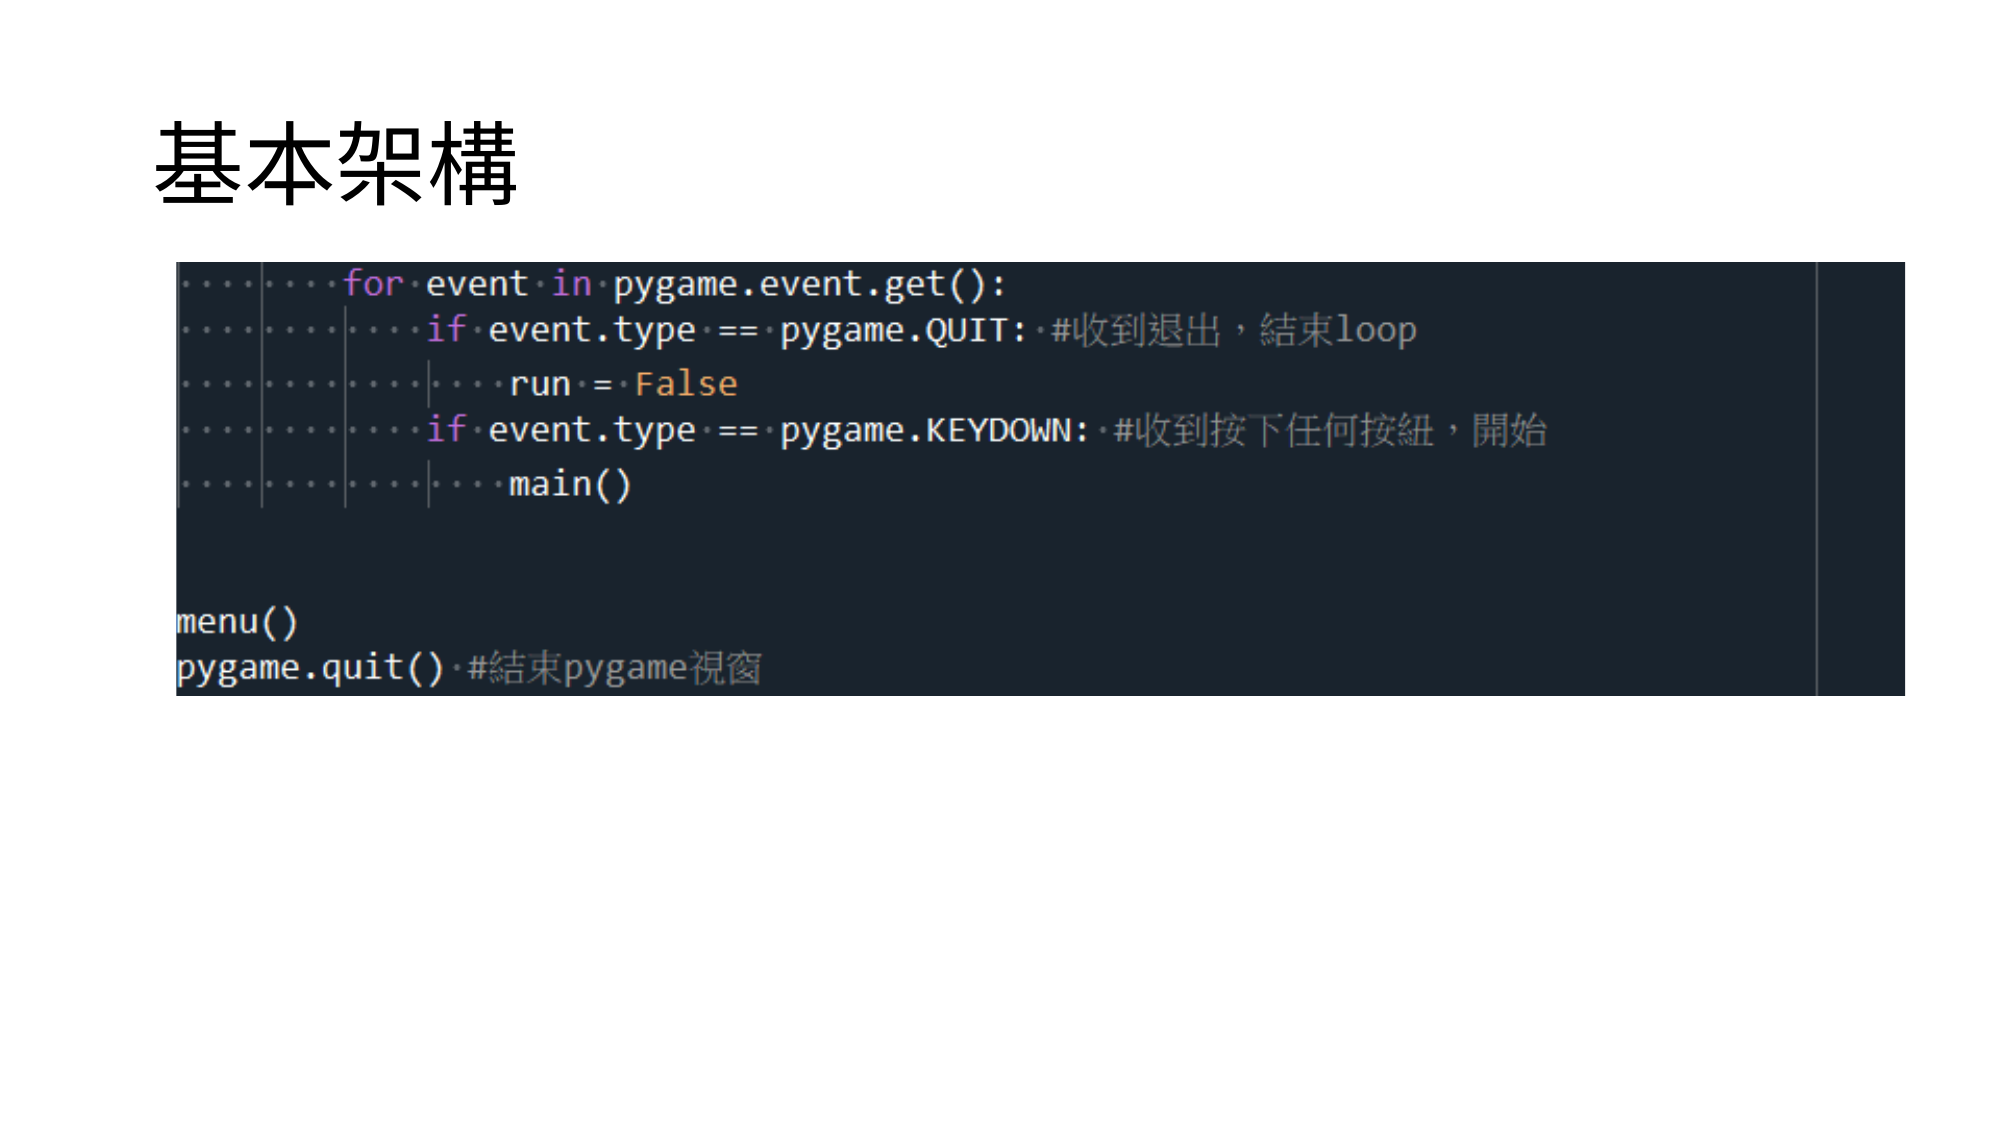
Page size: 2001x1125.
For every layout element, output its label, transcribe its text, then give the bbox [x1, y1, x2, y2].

title 基本架構 [137, 59, 1863, 278]
picture [176, 262, 1906, 696]
